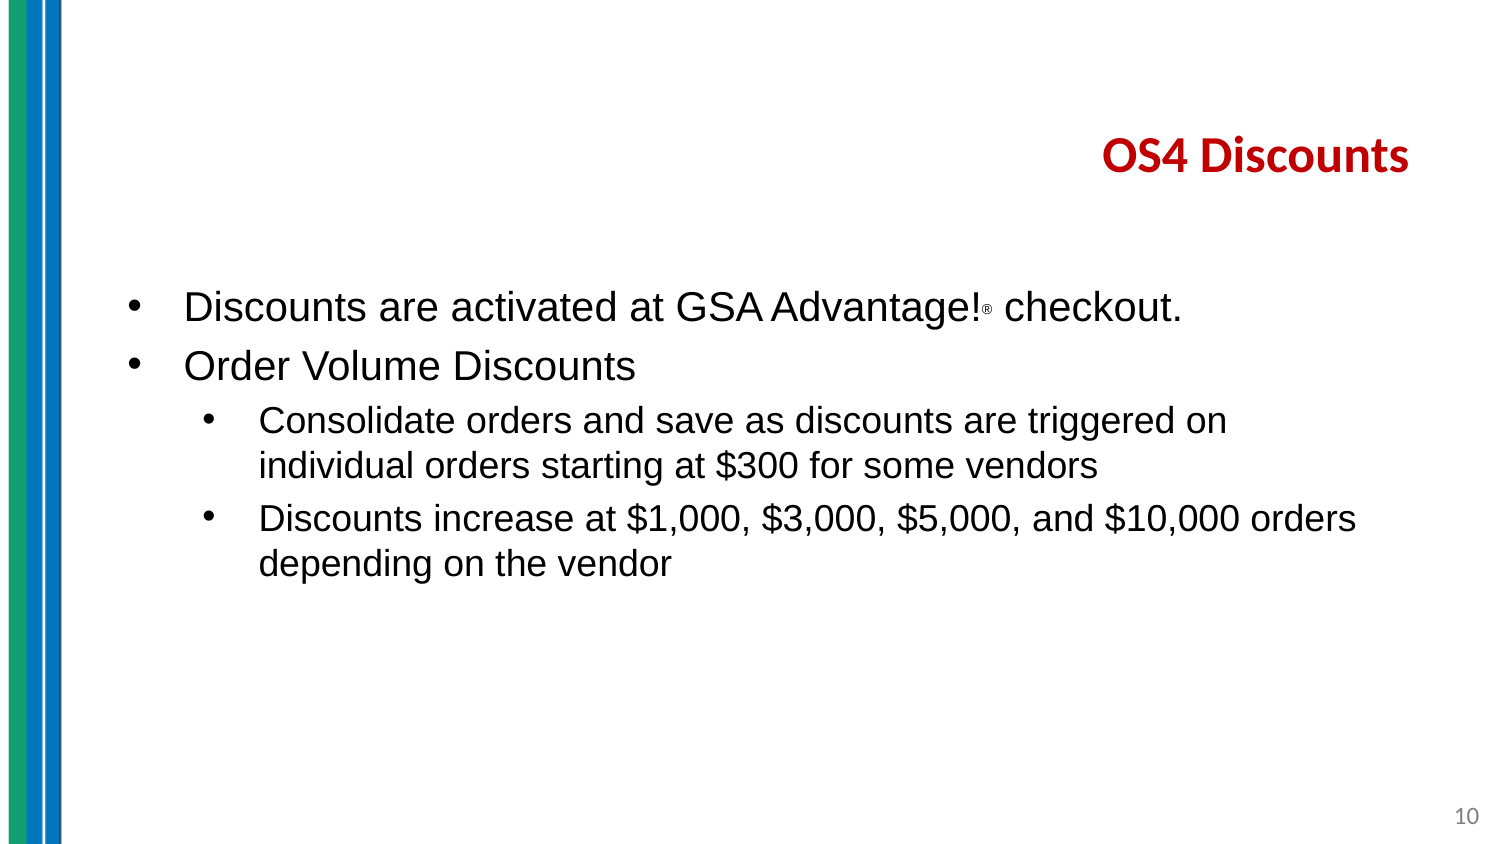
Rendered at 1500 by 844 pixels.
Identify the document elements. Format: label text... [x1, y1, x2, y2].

title OS4 Discounts [75, 50, 1425, 191]
picture [0, 0, 26, 844]
text_box Discounts are activated at GSA Advantage!® checkout. Order Volume Discounts Consolidate orders and save as discounts are triggered on individual orders starting at $300 for some vendors Discounts increase at $1,000, $3,000, $5,000, and $10,000 orders depending on the vendor [112, 272, 1388, 731]
picture [29, 0, 1500, 844]
